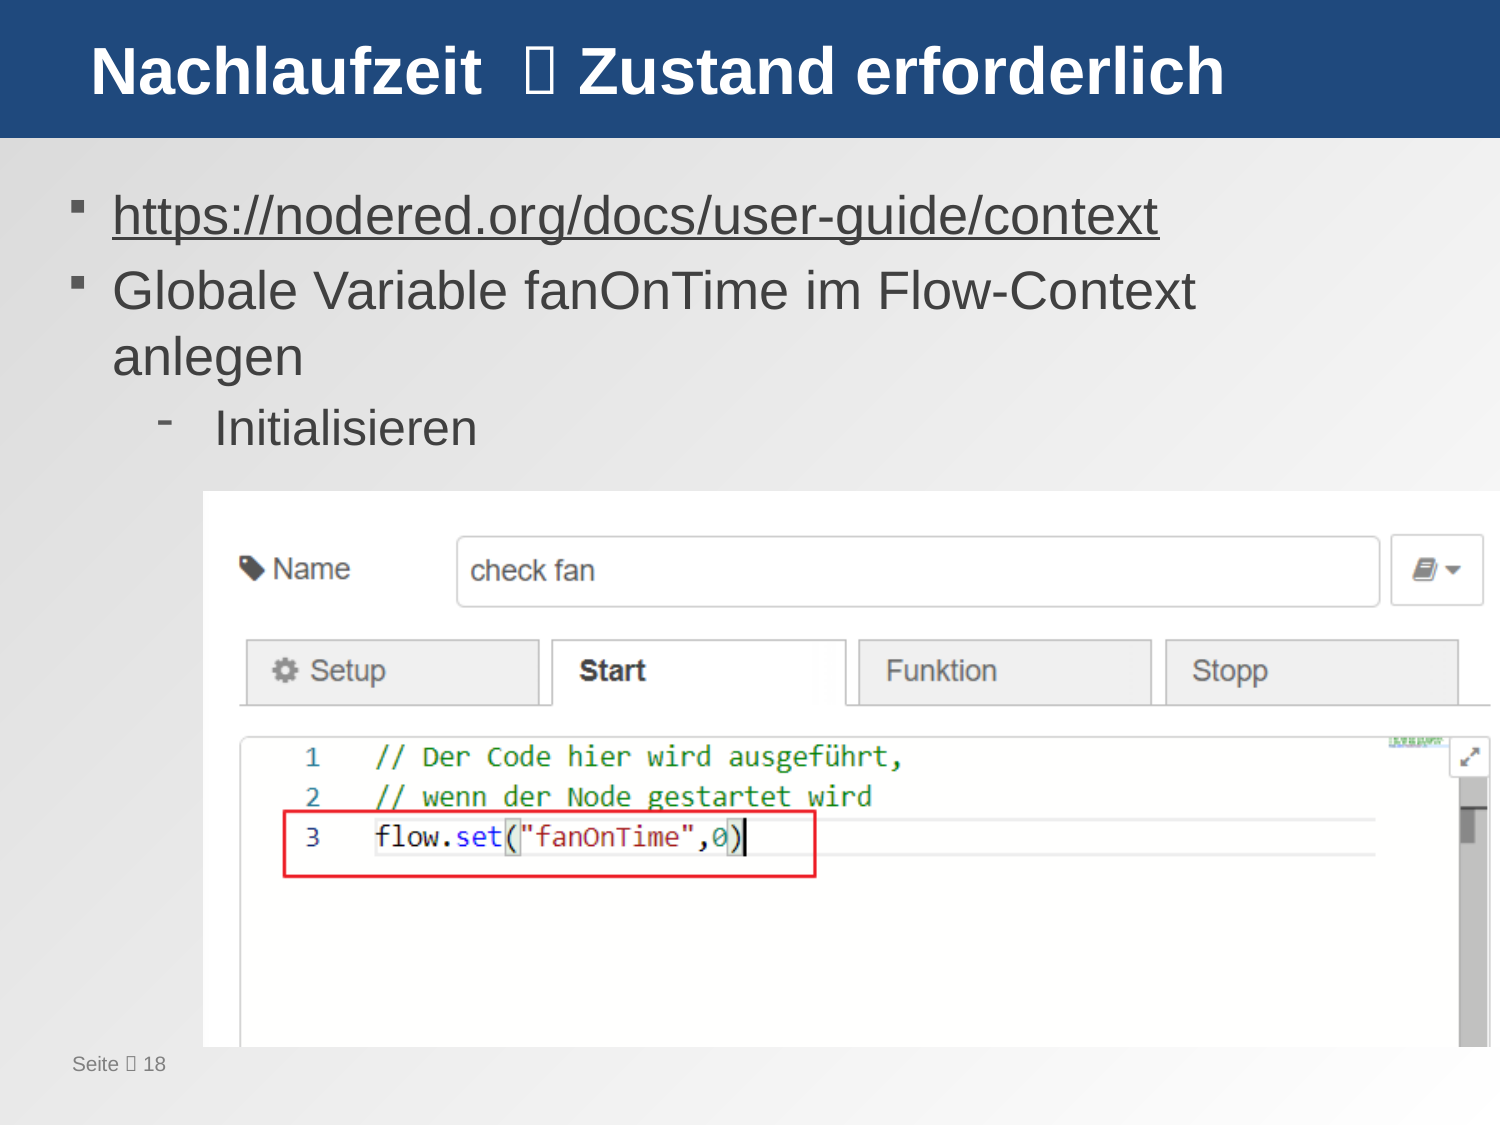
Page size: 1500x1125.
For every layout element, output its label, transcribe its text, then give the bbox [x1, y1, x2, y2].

title Nachlaufzeit  Zustand erforderlich [75, 20, 1425, 208]
picture [202, 491, 1500, 1048]
list https://nodered.org/docs/user-guide/context Globale Variable fanOnTime im Flow-Context anlegen Initialisieren [53, 172, 1400, 929]
